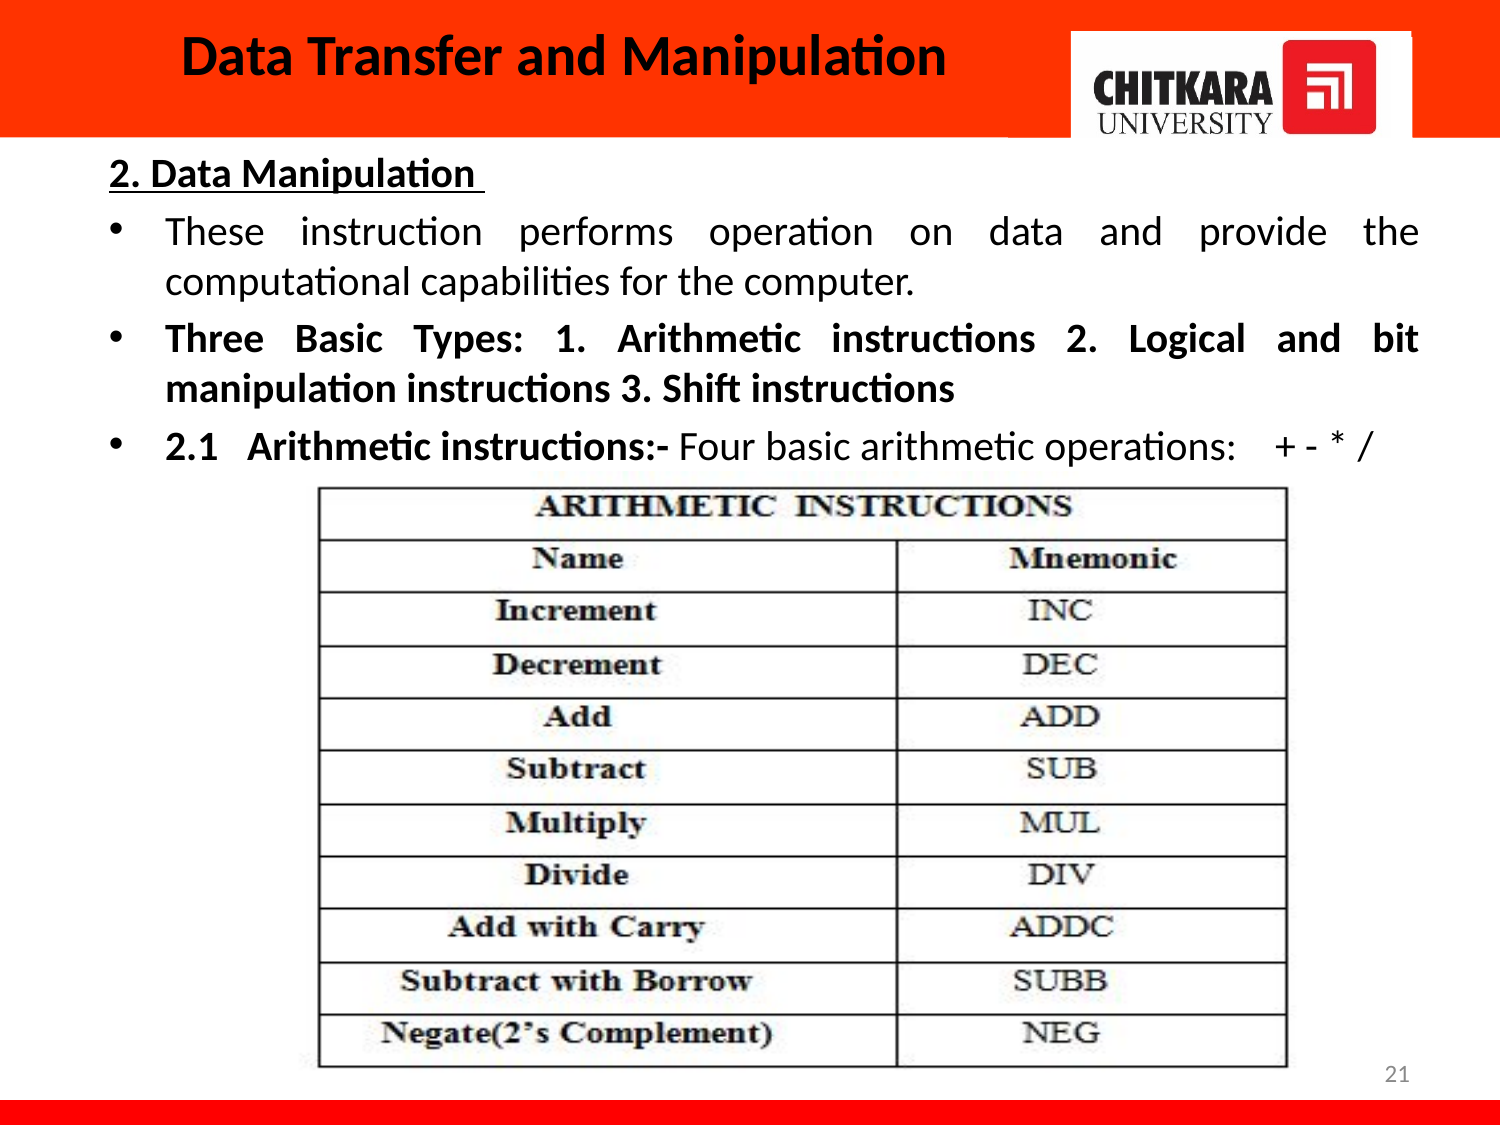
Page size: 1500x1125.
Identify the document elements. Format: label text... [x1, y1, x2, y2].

slide_number 21 [1074, 1042, 1425, 1103]
list 2. Data Manipulation These instruction performs operation on data and provide the computational capabilities for the computer. Three Basic Types: 1. Arithmetic instructions 2. Logical and bit manipulation instructions 3. Shift instructions 2.1 Arithmetic instructions:- Four basic arithmetic operations: + - * / [75, 138, 1436, 1085]
picture [278, 471, 1318, 1088]
picture [1074, 37, 1391, 138]
title Data Transfer and Manipulation [0, 51, 1063, 133]
